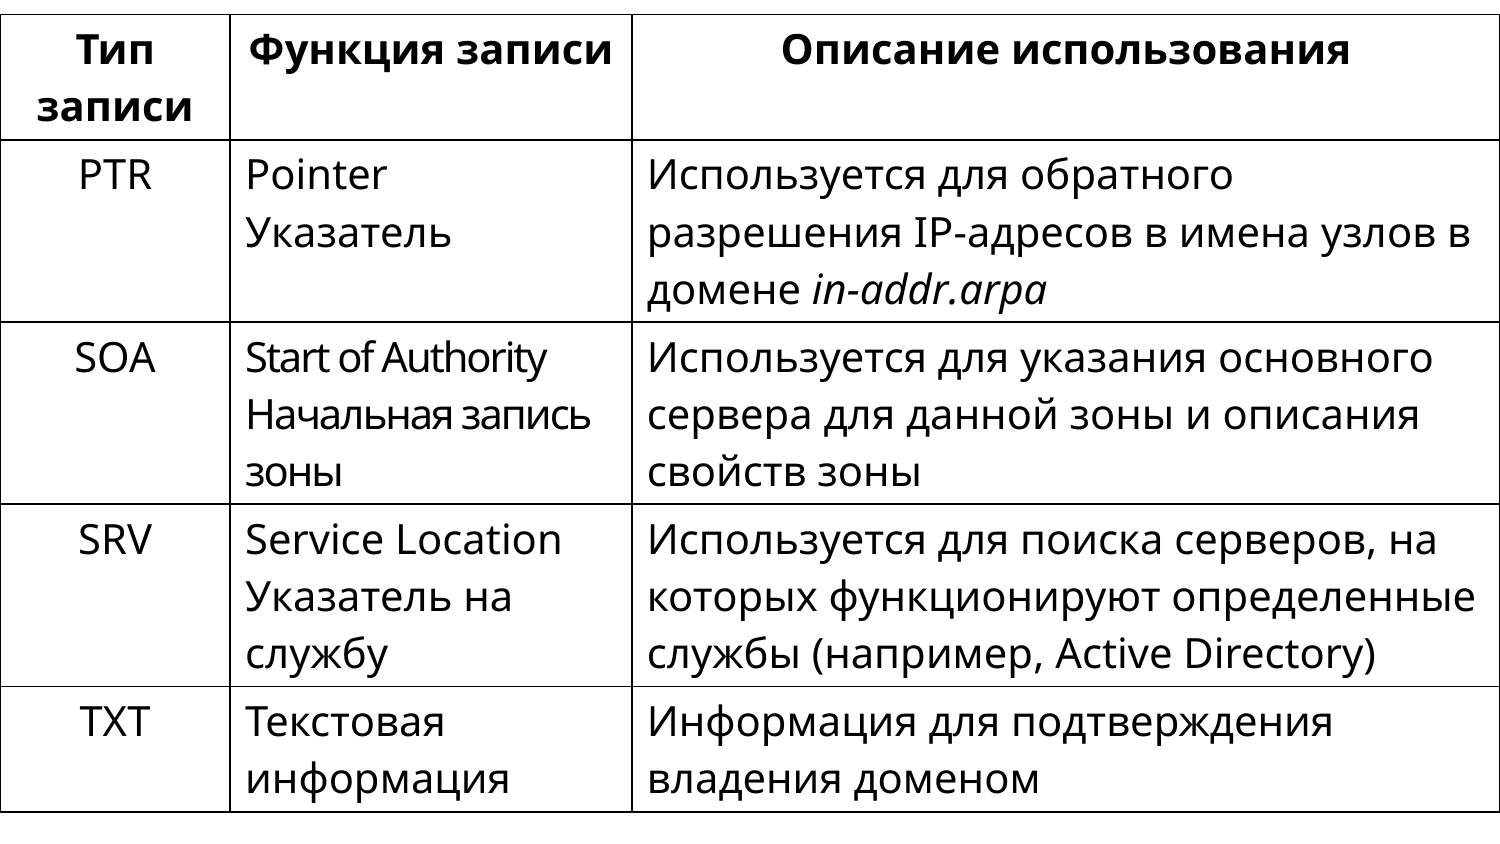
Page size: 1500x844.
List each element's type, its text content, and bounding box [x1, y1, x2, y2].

table_cell Используется для обратного разрешения IP-адресов в имена узлов в домене in-addr.arpa [633, 141, 1499, 321]
table_header Функция записи [231, 15, 631, 139]
table_cell Используется для поиска серверов, на которых функционируют определенные службы (например, Active Directory) [633, 505, 1499, 686]
table_cell PTR [1, 141, 229, 321]
table_cell Текстовая информация [231, 687, 631, 811]
table_header Тип записи [1, 15, 229, 139]
table_cell Service Location Указатель на службу [231, 505, 631, 686]
table_header Описание использования [633, 15, 1499, 139]
table_cell SOA [1, 323, 229, 503]
table_cell TXT [1, 687, 229, 811]
table_cell SRV [1, 505, 229, 686]
table_cell Используется для указания основного сервера для данной зоны и описания свойств зоны [633, 323, 1499, 503]
table_cell Pointer Указатель [231, 141, 631, 321]
table_cell Start of Authority Начальная запись зоны [231, 323, 631, 503]
table_cell Информация для подтверждения владения доменом [633, 687, 1499, 811]
